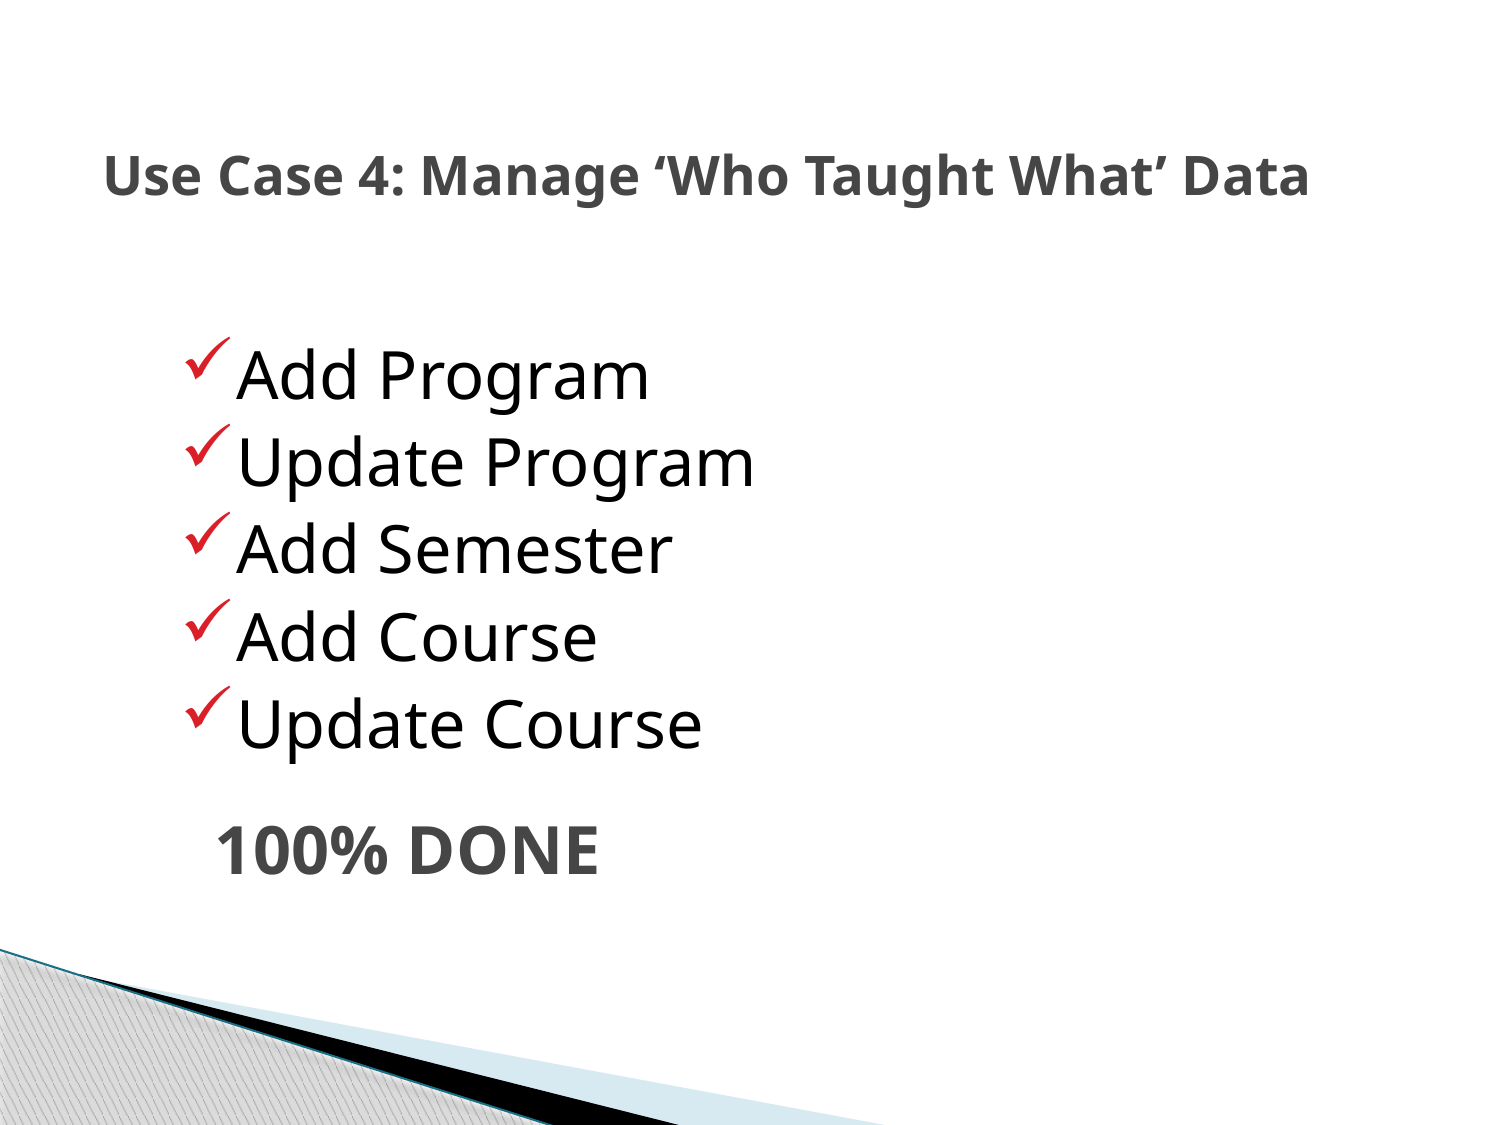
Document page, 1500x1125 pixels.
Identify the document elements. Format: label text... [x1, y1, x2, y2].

list Add Program Update Program Add Semester Add Course Update Course [62, 324, 1413, 813]
text_box 100% DONE [199, 800, 1500, 988]
title Use Case 4: Manage ‘Who Taught What’ Data [87, 112, 1438, 300]
